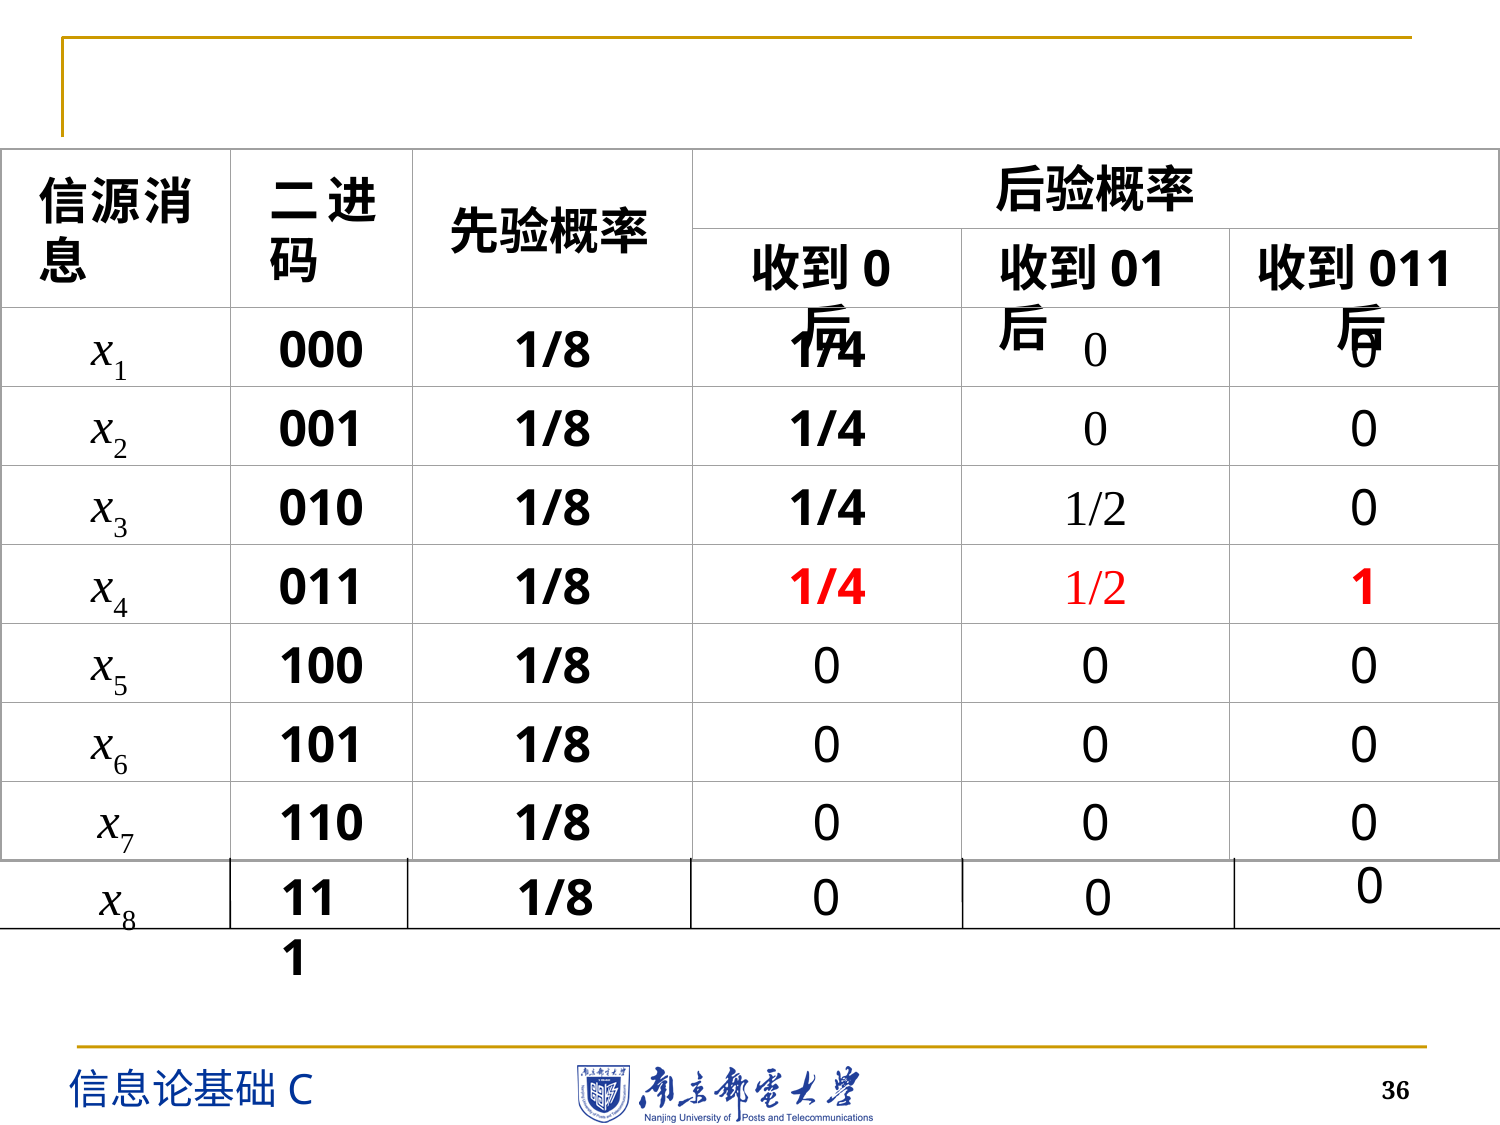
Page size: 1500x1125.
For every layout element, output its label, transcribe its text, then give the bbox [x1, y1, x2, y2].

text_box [1, 99, 1500, 917]
text_box x8 [53, 924, 183, 1043]
text_box 1/8 [478, 924, 632, 1032]
text_box 0 [1069, 924, 1258, 933]
picture [549, 1049, 875, 1124]
text_box 0 [797, 924, 986, 933]
text_box 111 [265, 924, 376, 993]
slide_number [1223, 1056, 1425, 1116]
